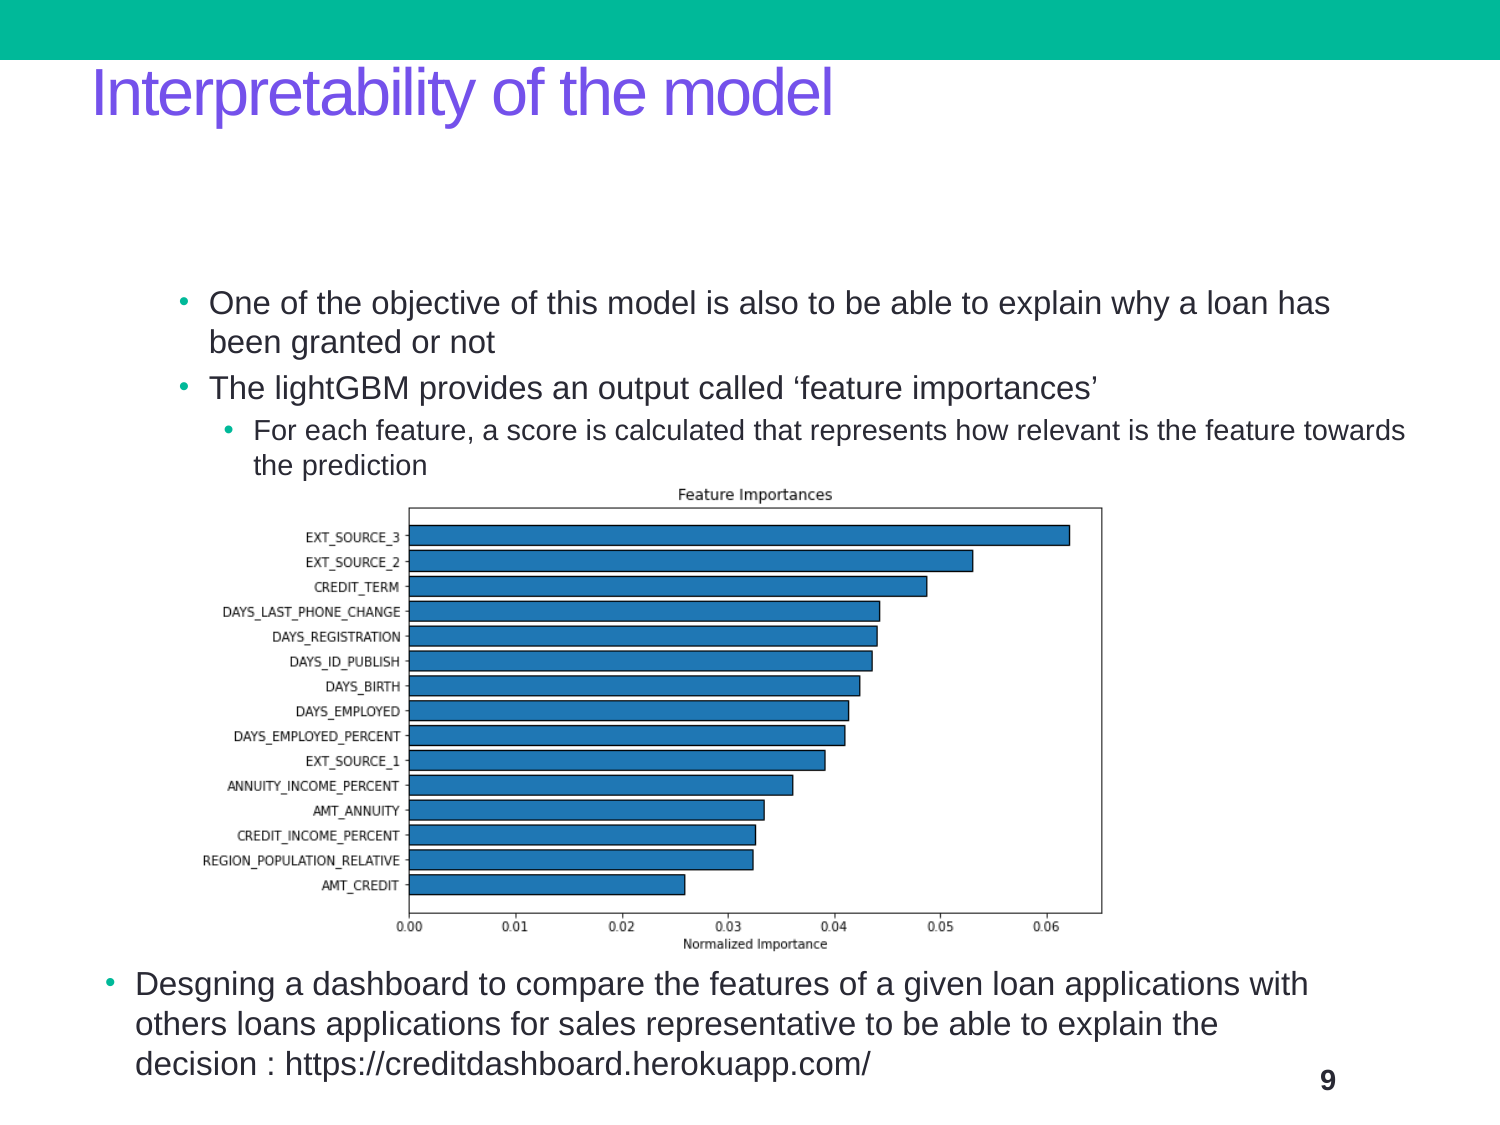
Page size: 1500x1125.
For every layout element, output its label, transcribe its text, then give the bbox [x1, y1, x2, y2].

text_box Desgning a dashboard to compare the features of a given loan applications with others loans applications for sales representative to be able to explain the decision : https://creditdashboard.herokuapp.com/ [0, 851, 1350, 1100]
slide_number 9 [1305, 1051, 1481, 1106]
picture [194, 479, 1110, 960]
text_box [19, 940, 1370, 1103]
title Interpretability of the model [75, 7, 1425, 149]
list One of the objective of this model is also to be able to explain why a loan has been granted or not The lightGBM provides an output called ‘feature importances’ For each feature, a score is calculated that represents how relevant is the feature towards the prediction [75, 149, 1425, 492]
